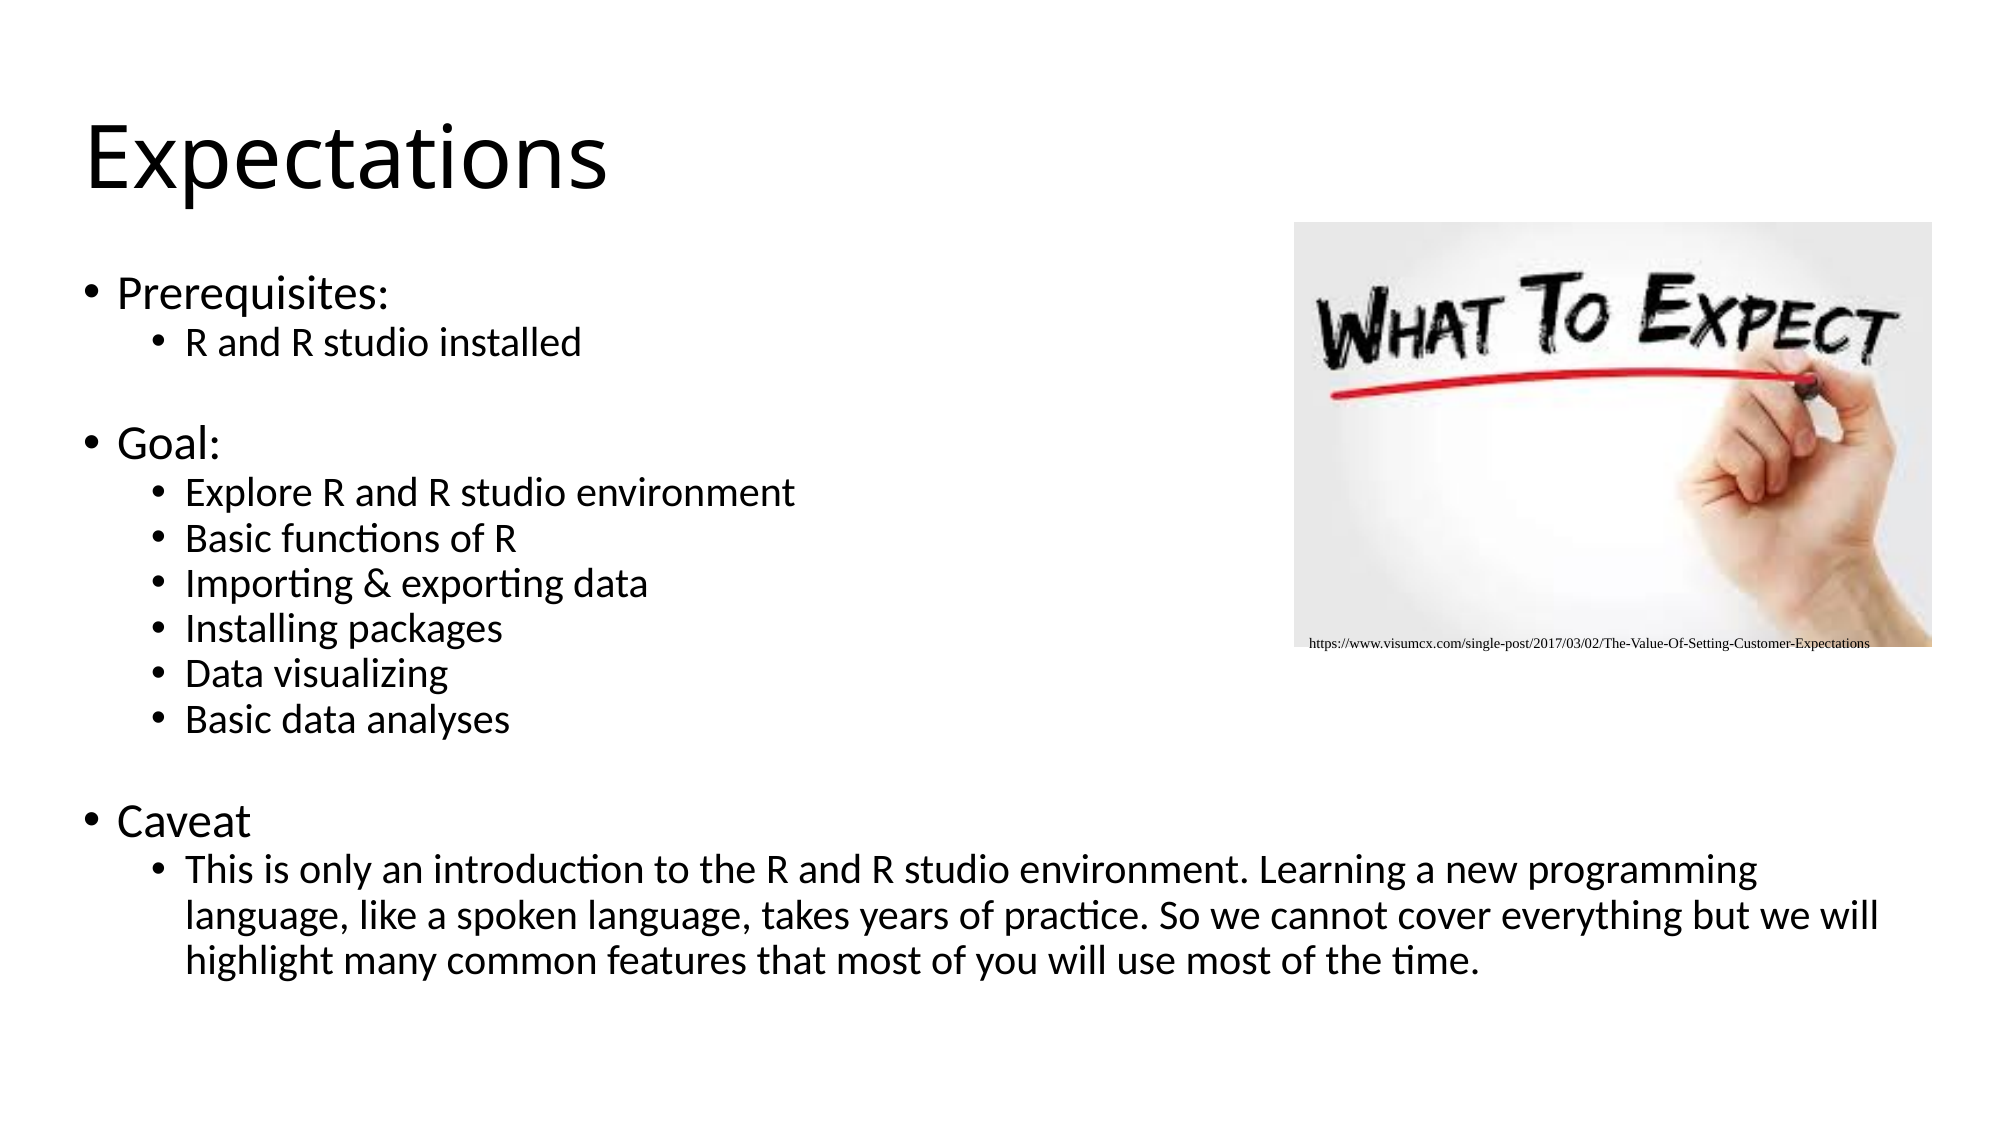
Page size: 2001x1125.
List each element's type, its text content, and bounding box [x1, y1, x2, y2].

picture [1294, 222, 1932, 647]
list Prerequisites: R and R studio installed Goal: Explore R and R studio environment Basic functions of R Importing & exporting data Installing packages Data visualizing Basic data analyses Caveat This is only an introduction to the R and R studio environment. Learning a new programming language, like a spoken language, takes years of practice. So we cannot cover everything but we will highlight many common features that most of you will use most of the time. [68, 252, 1932, 1000]
title Expectations [68, 97, 1932, 223]
text_box https://www.visumcx.com/single-post/2017/03/02/The-Value-Of-Setting-Customer-Expectations [1294, 647, 1932, 659]
